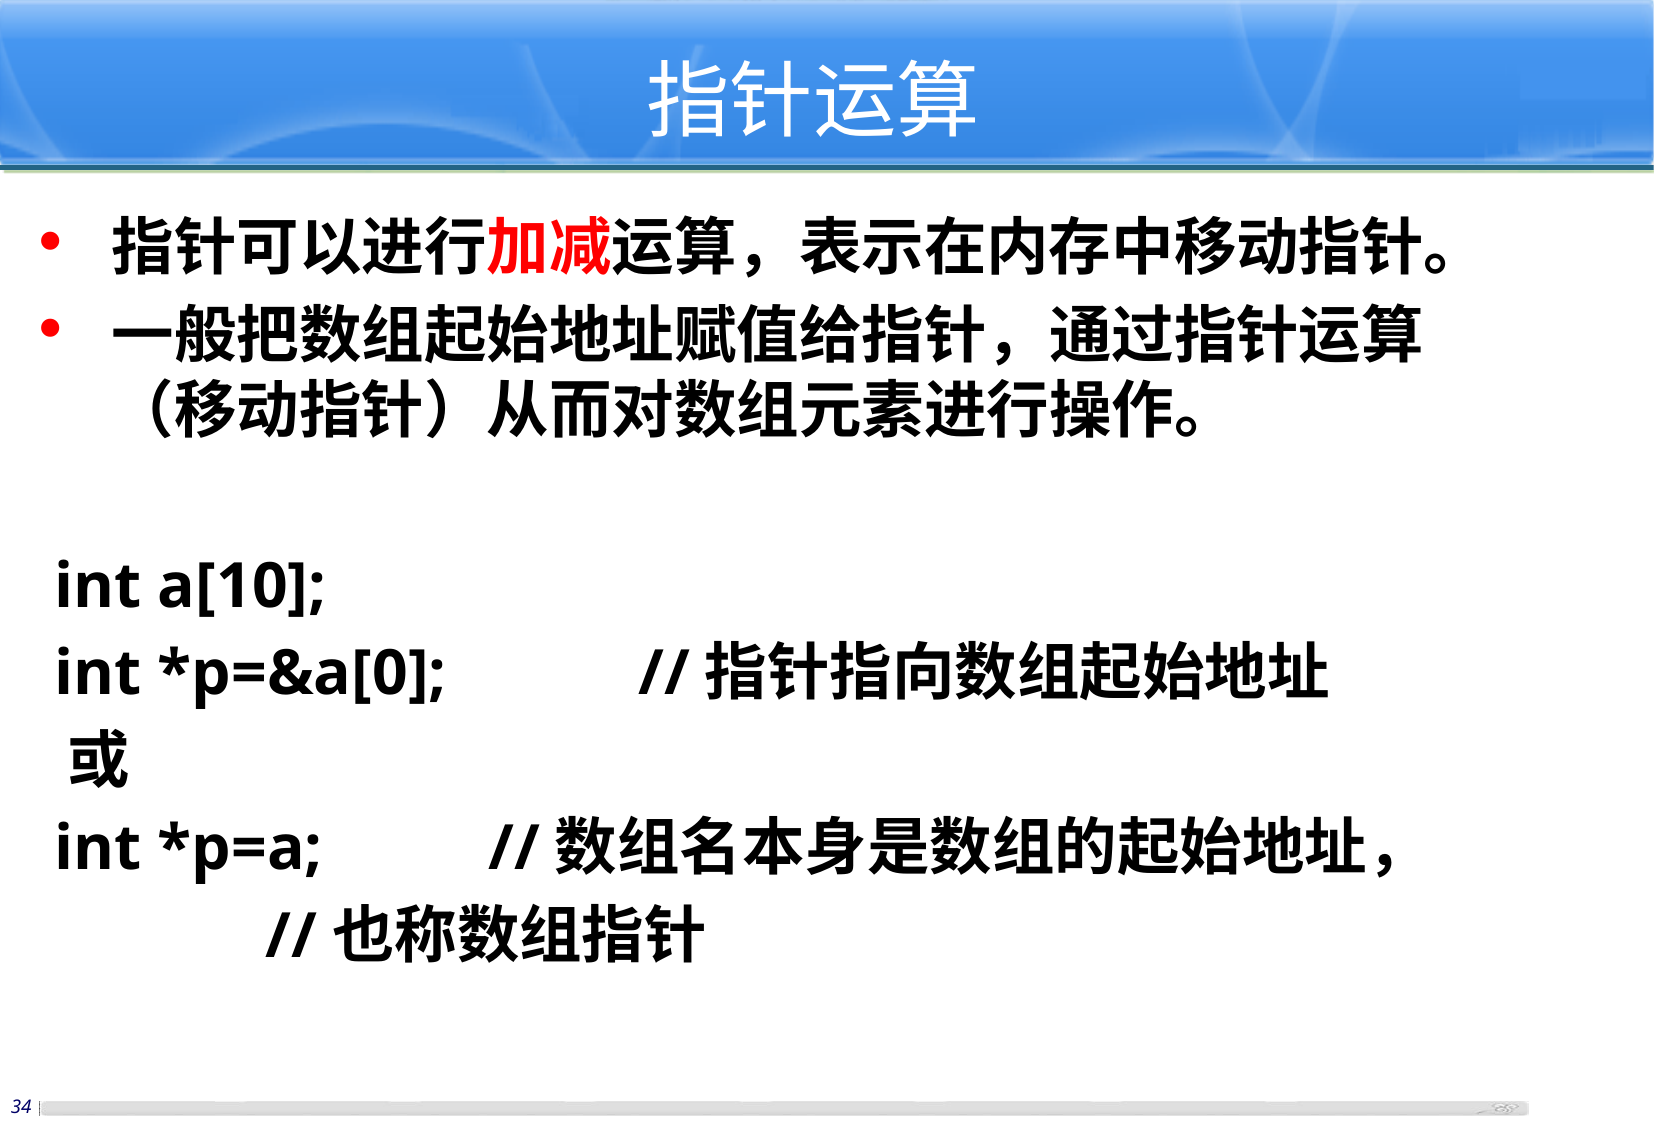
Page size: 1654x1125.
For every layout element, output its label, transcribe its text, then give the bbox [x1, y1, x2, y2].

picture [39, 1101, 1529, 1116]
text_box 指针运算 [68, 12, 1558, 200]
picture [0, 0, 1654, 165]
list 指针可以进行加减运算，表示在内存中移动指针。 一般把数组起始地址赋值给指针，通过指针运算（移动指针）从而对数组元素进行操作。 int a[10]; int *p=&a[0]; //指针指向数组起始地址 或 int *p=a; //数组名本身是数组的起始地址， //也称数组指针 [23, 200, 1512, 1012]
